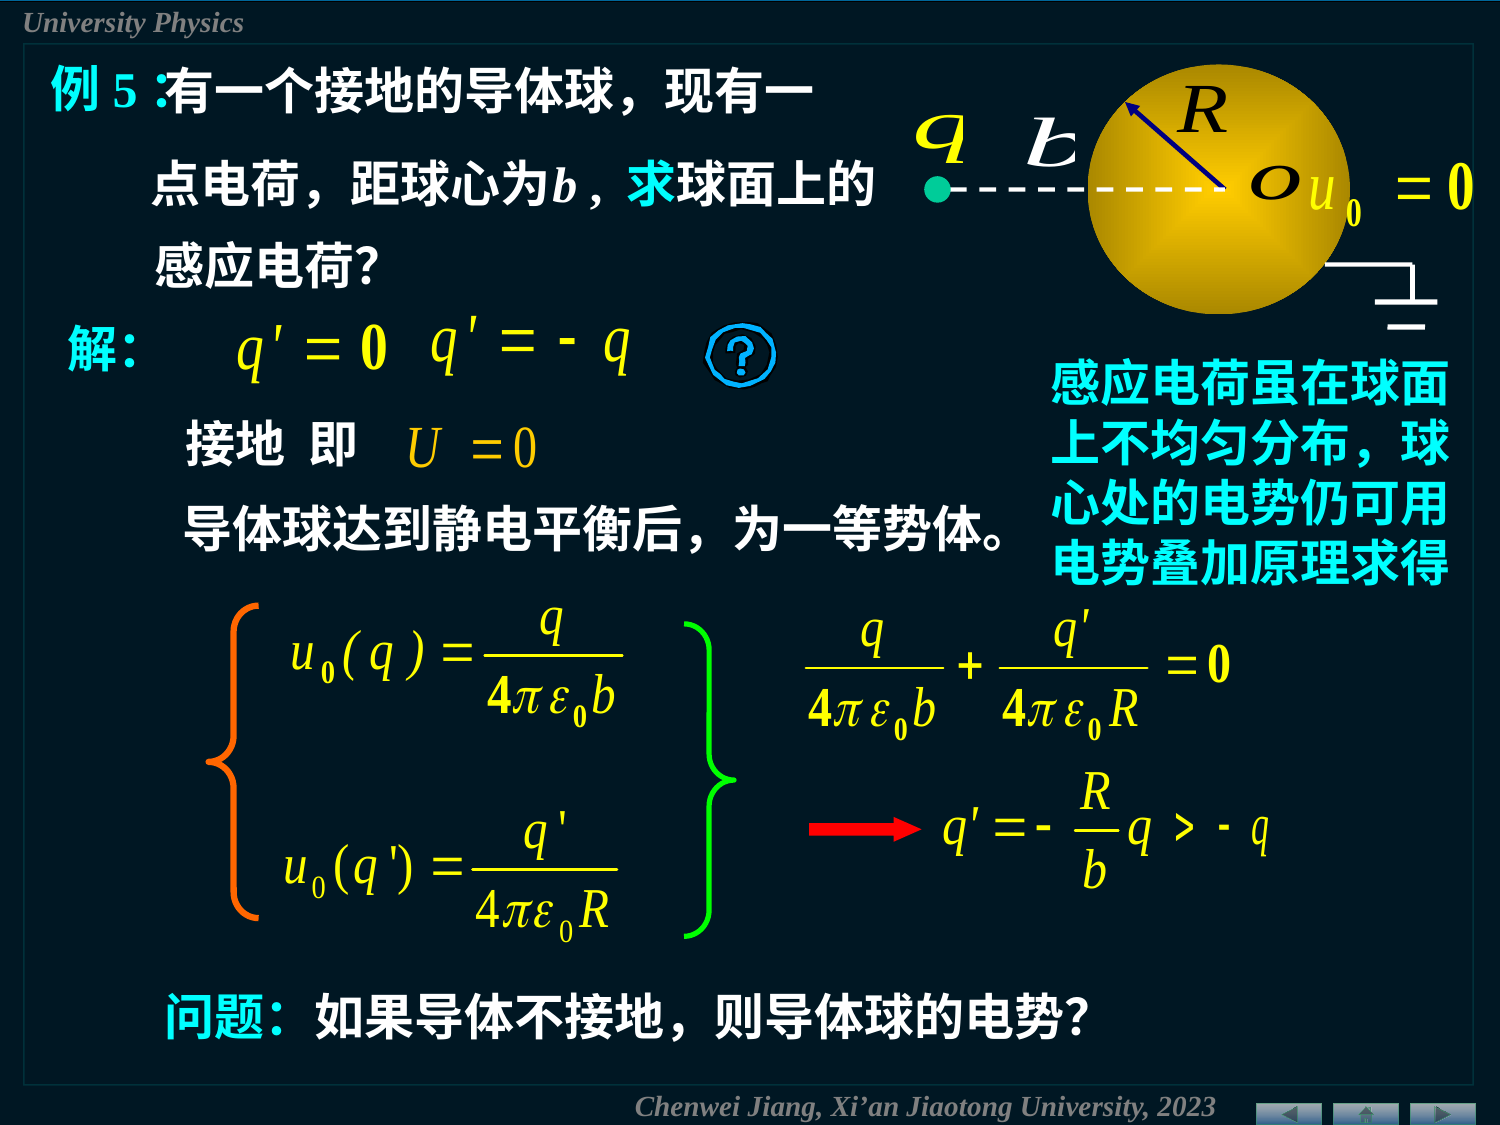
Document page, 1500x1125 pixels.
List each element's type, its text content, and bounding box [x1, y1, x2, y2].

text_box [208, 605, 259, 919]
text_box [1299, 139, 1491, 240]
text_box [809, 816, 922, 842]
text_box 有一个接地的导体球， [150, 51, 650, 127]
text_box b , 求球面上的 [537, 144, 988, 220]
text_box [684, 623, 735, 937]
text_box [1012, 101, 1076, 180]
text_box 感应电荷？ [139, 226, 715, 302]
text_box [1165, 805, 1286, 866]
text_box 点电荷，距球心为 [135, 144, 537, 220]
text_box 例5： [35, 50, 349, 126]
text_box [418, 298, 651, 387]
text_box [1324, 264, 1438, 328]
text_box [407, 420, 545, 473]
text_box [1125, 101, 1157, 131]
text_box 解： [53, 310, 221, 385]
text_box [899, 101, 963, 175]
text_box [225, 307, 408, 394]
picture [702, 321, 779, 390]
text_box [283, 580, 632, 737]
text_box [796, 592, 1242, 750]
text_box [1237, 151, 1294, 214]
text_box 导体球达到静电平衡后，为一等势体。 [167, 490, 1035, 565]
text_box 现有一 [650, 51, 975, 127]
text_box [933, 755, 1164, 898]
text_box [1087, 65, 1338, 315]
text_box 问题：如果导体不接地，则导体球的电势？ [149, 978, 1359, 1053]
text_box 接地 即 [171, 404, 447, 480]
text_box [1162, 67, 1238, 140]
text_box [276, 794, 625, 951]
text_box 感应电荷虽在球面上不均匀分布，球心处的电势仍可用电势叠加原理求得 [1035, 344, 1471, 599]
